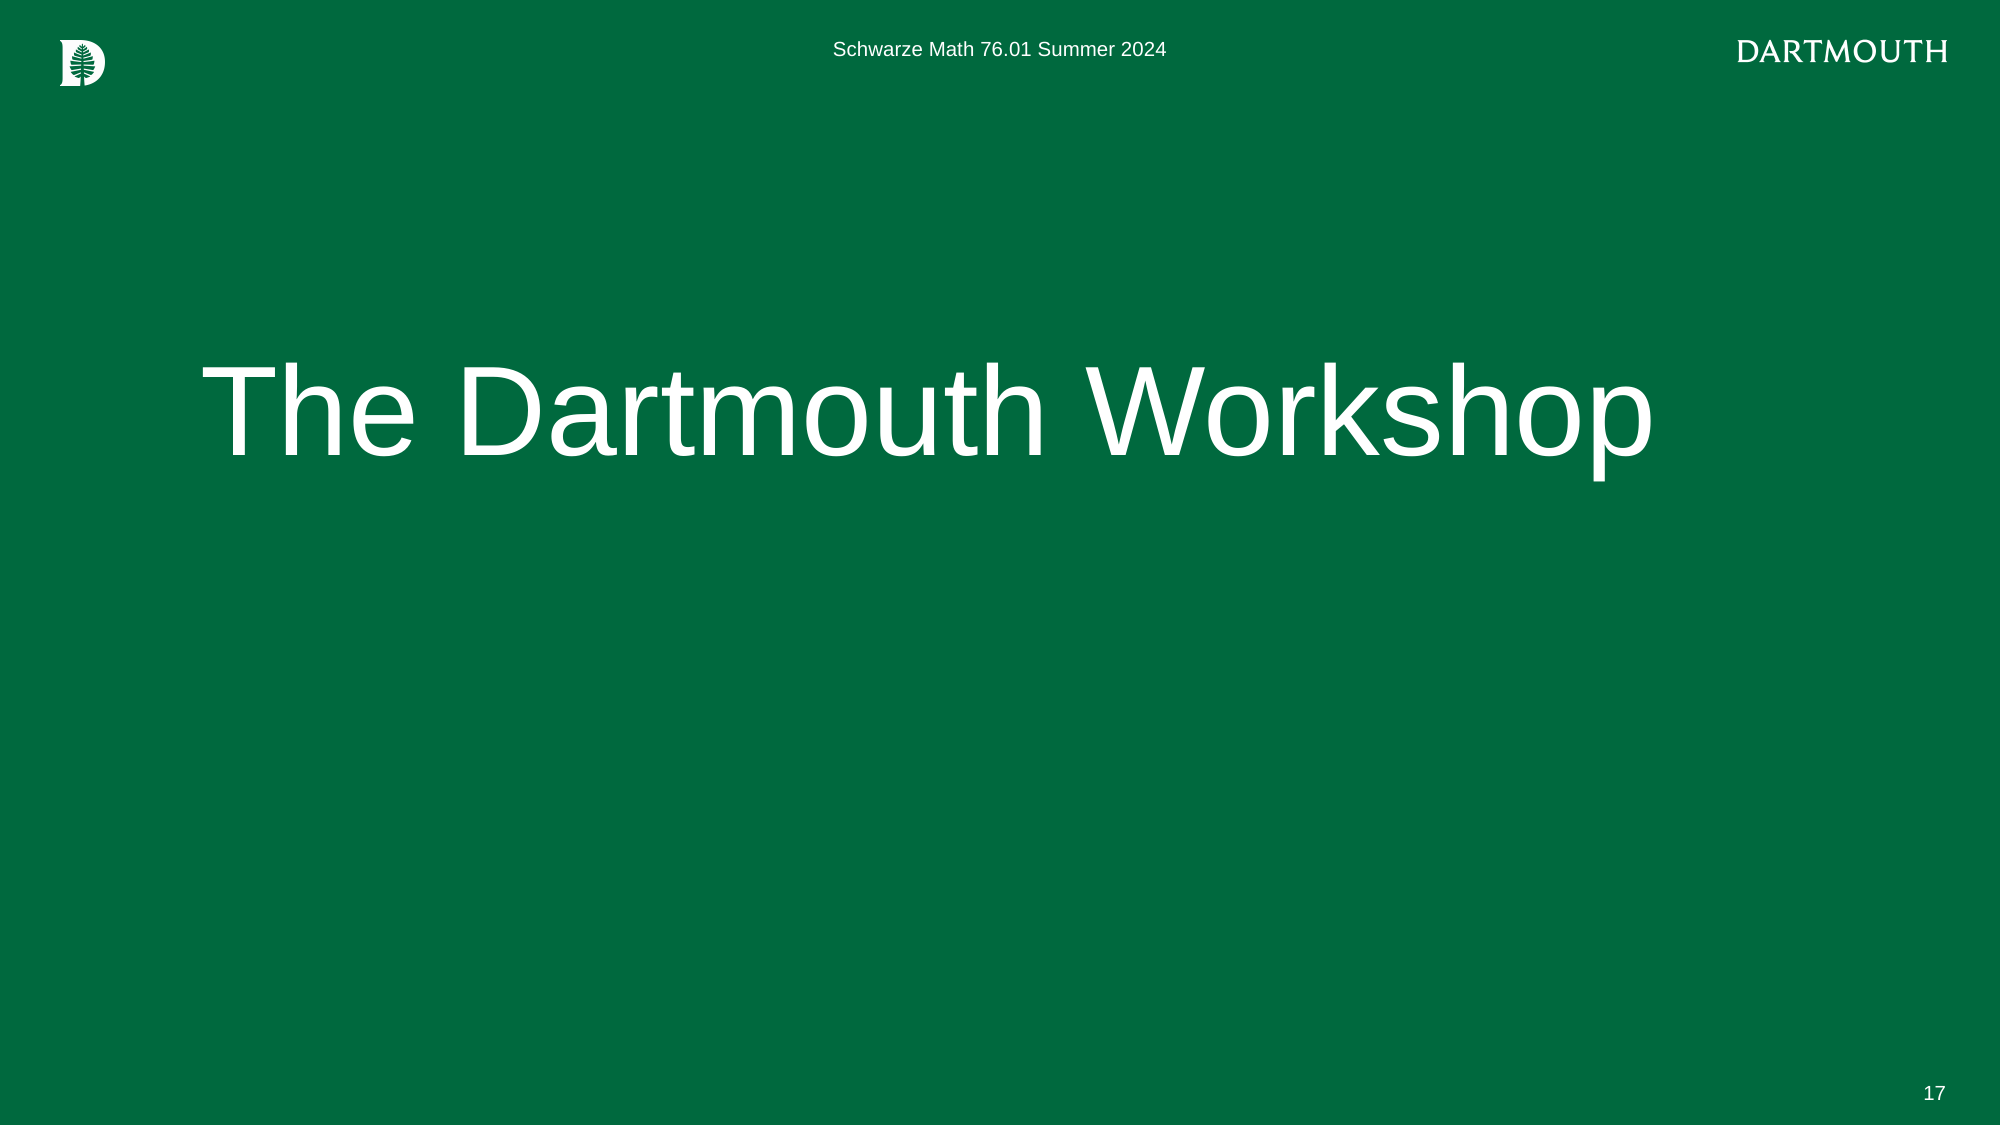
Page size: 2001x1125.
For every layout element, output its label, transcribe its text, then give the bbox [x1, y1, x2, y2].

slide_number 17 [1860, 1074, 1947, 1111]
text_box The Dartmouth Workshop [200, 231, 1888, 563]
picture [1737, 39, 1947, 63]
picture [60, 40, 105, 86]
footer Schwarze Math 76.01 Summer 2024 [390, 30, 1610, 66]
